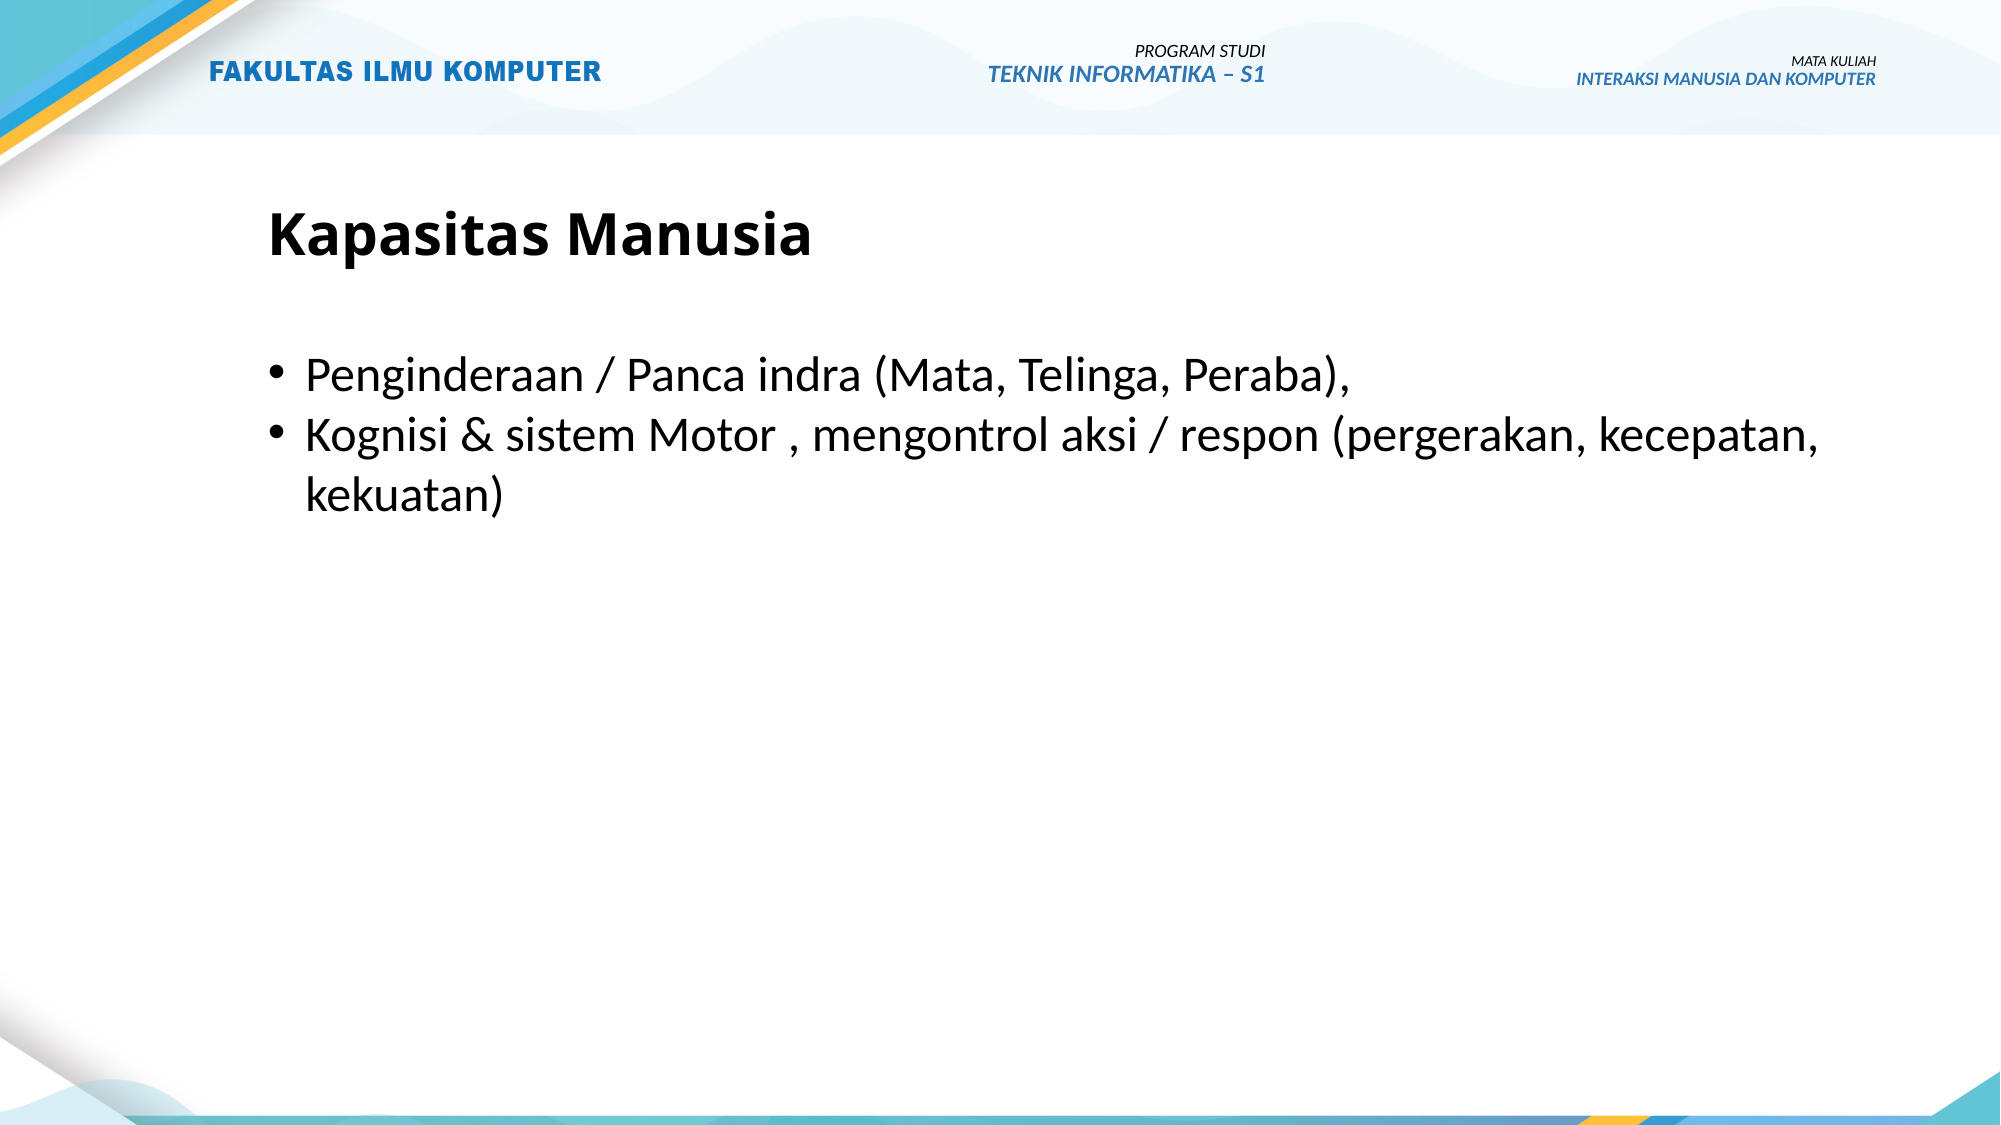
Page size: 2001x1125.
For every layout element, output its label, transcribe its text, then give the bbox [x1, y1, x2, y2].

text_box MATA KULIAH INTERAKSI MANUSIA DAN KOMPUTER [1560, 45, 1892, 118]
list Penginderaan / Panca indra (Mata, Telinga, Peraba), Kognisi & sistem Motor , mengontrol aksi / respon (pergerakan, kecepatan, kekuatan) [252, 333, 1852, 822]
picture [0, 0, 2000, 1125]
text_box PROGRAM STUDI TEKNIK INFORMATIKA – S1 [904, 33, 1281, 118]
title Kapasitas Manusia [252, 170, 1852, 303]
